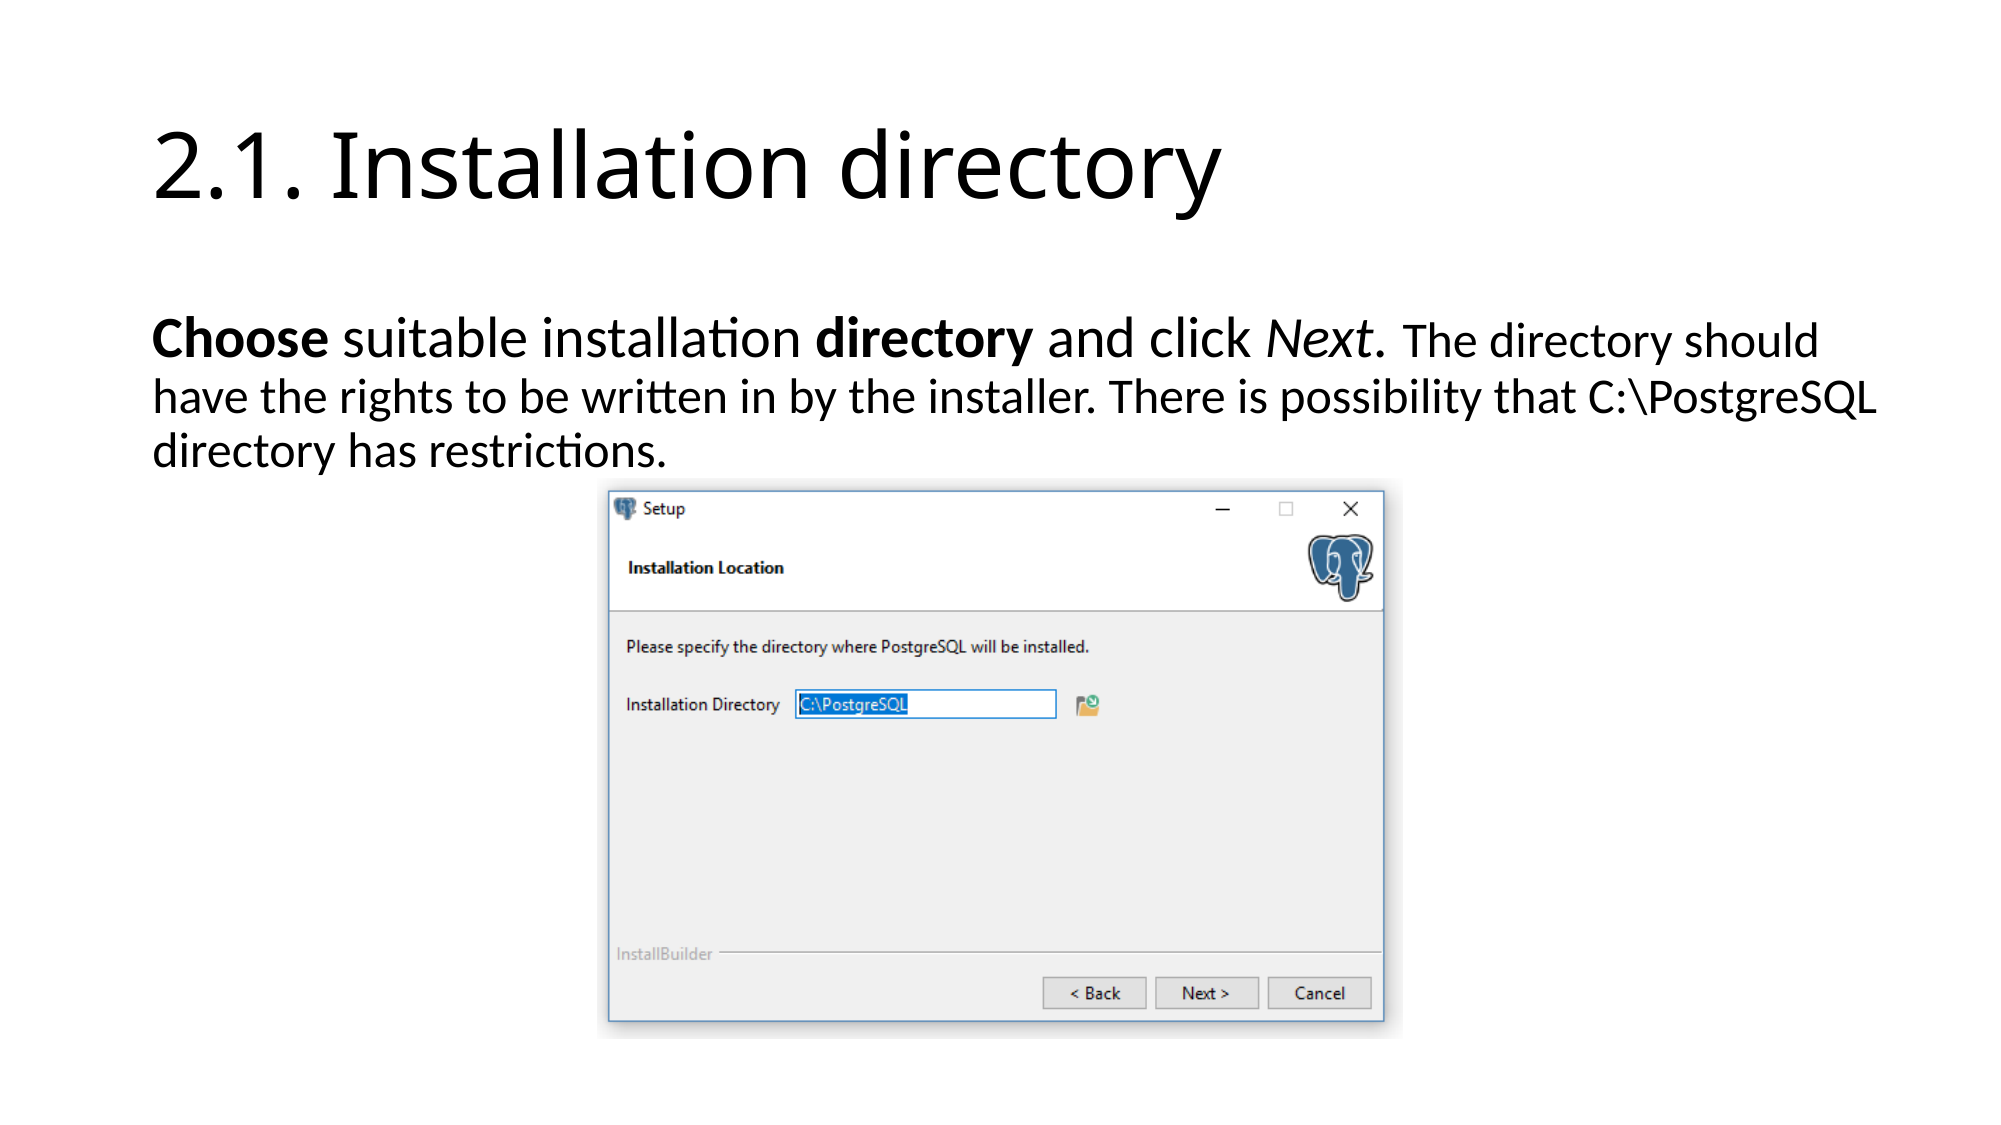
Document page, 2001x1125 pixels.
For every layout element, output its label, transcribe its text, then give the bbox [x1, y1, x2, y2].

title 2.1. Installation directory [137, 59, 1863, 278]
picture [597, 478, 1403, 1039]
list Choose suitable installation directory and click Next. The directory should have the rights to be written in by the installer. There is possibility that C:\PostgreSQL directory has restrictions. [137, 299, 1909, 1014]
